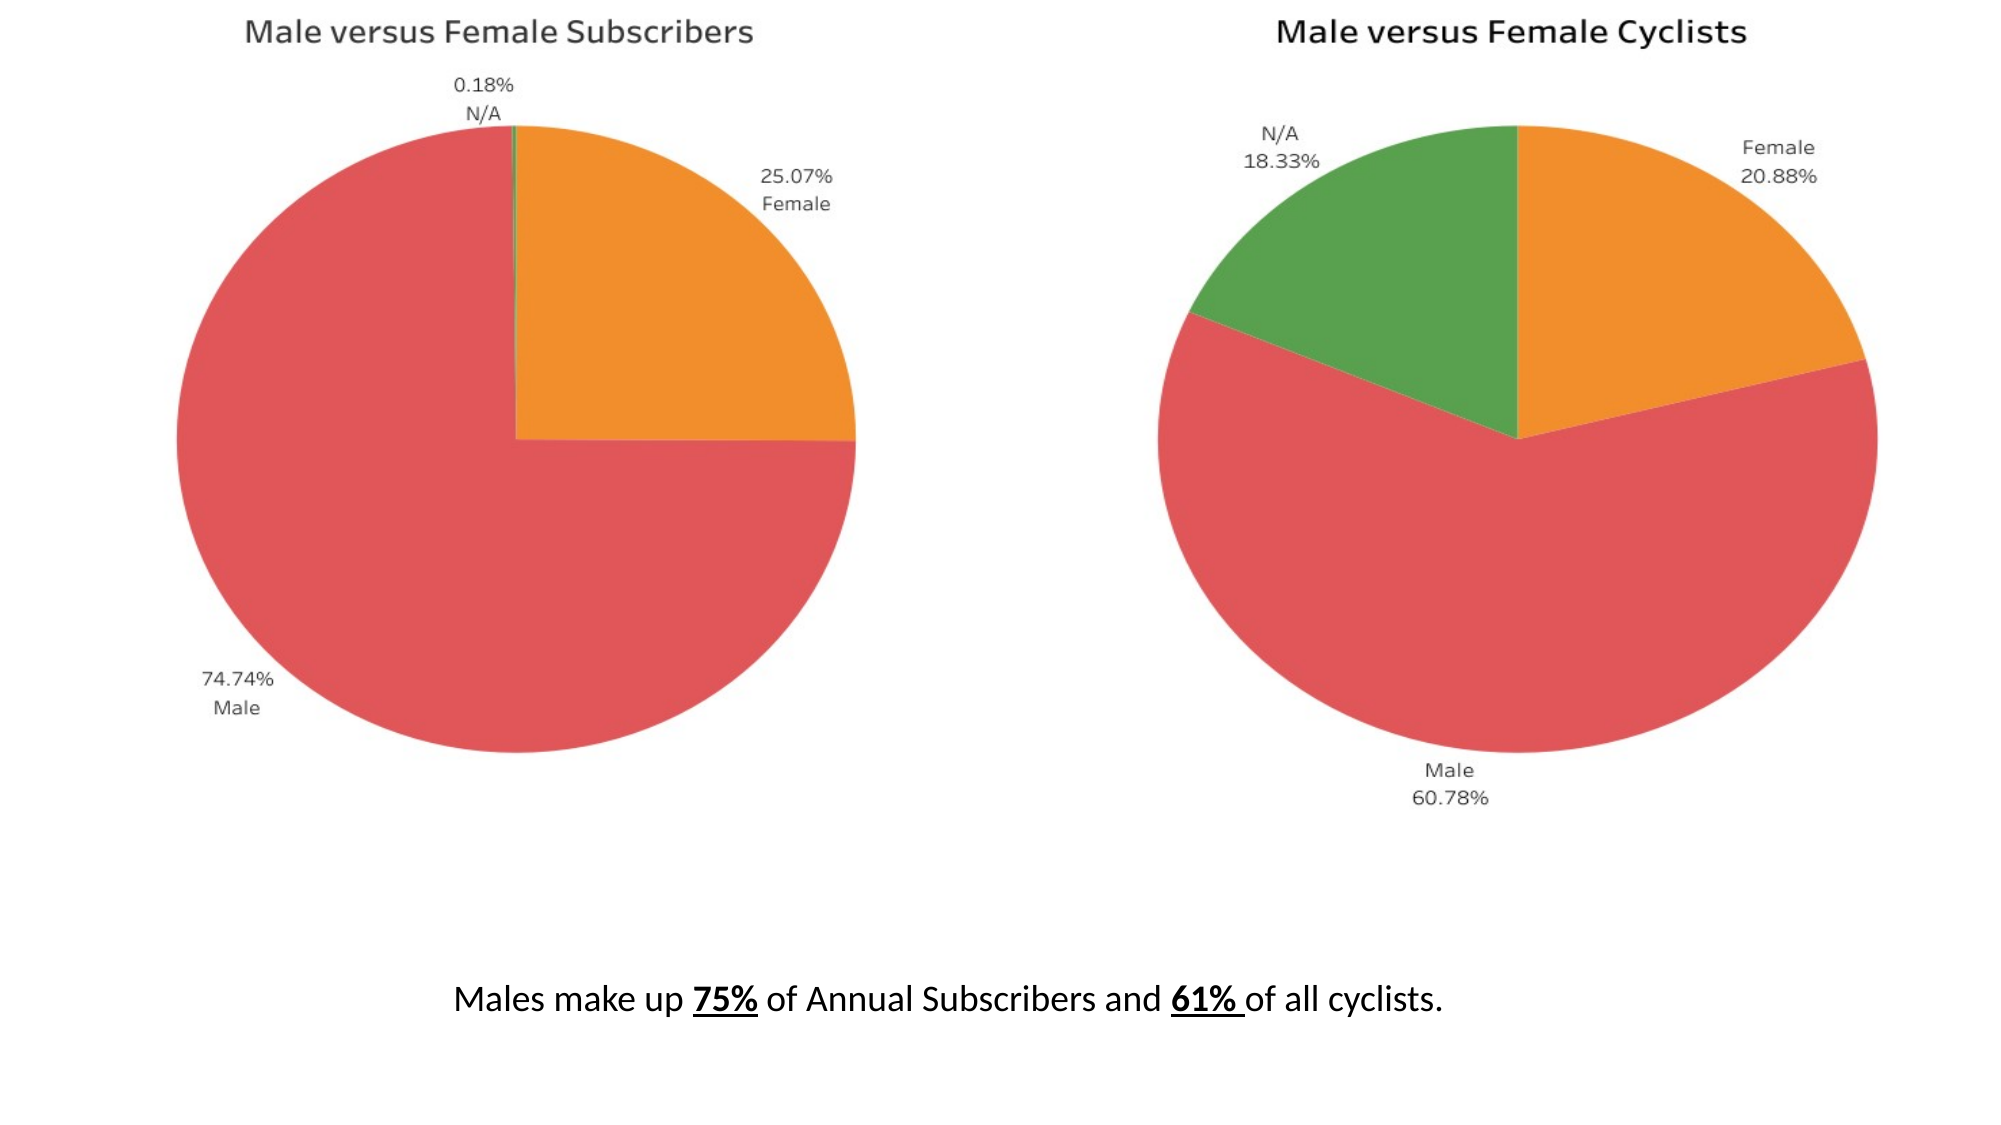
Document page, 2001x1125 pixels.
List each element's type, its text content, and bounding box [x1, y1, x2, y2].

text_box Males make up 75% of Annual Subscribers and 61% of all cyclists. [438, 966, 1535, 1027]
picture [84, 0, 946, 812]
picture [1054, 0, 1983, 812]
